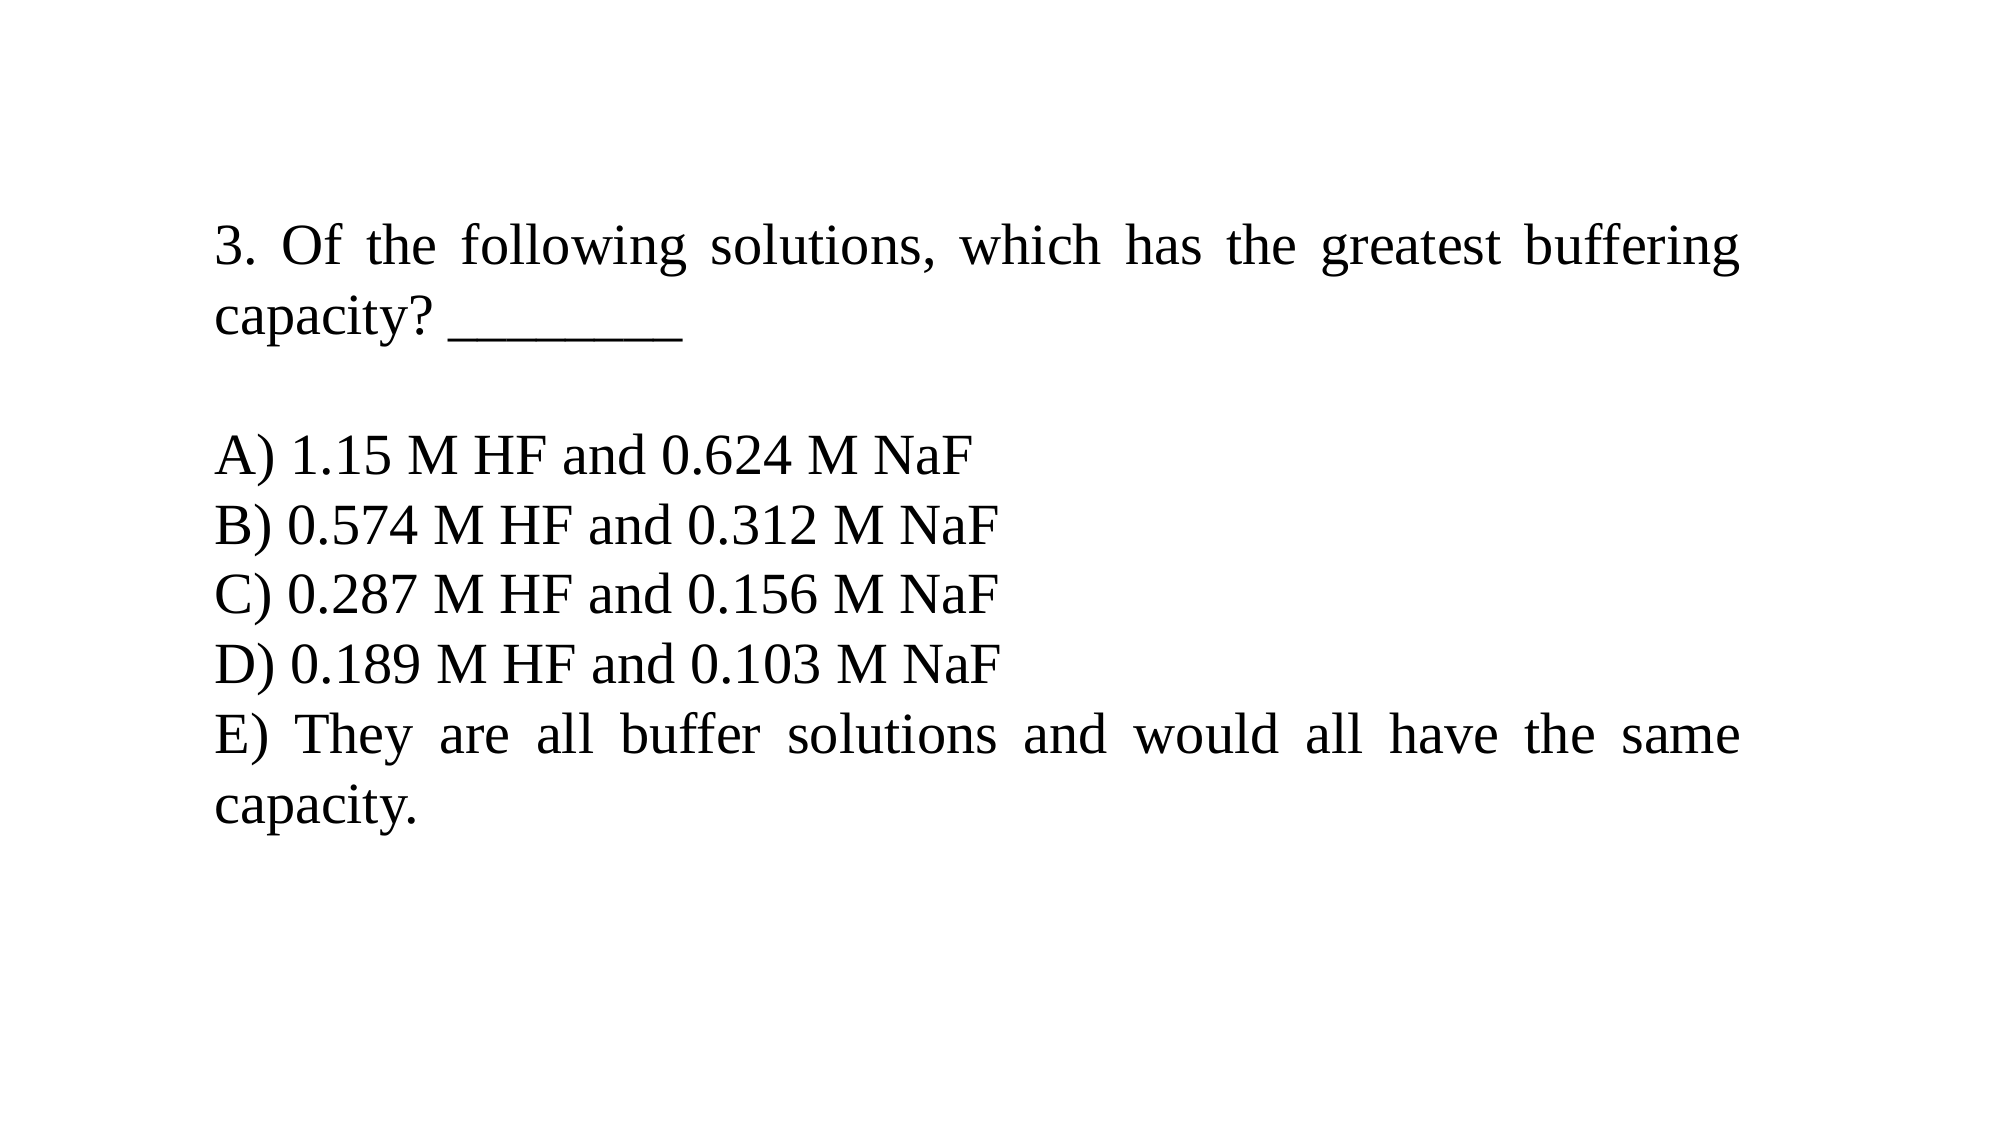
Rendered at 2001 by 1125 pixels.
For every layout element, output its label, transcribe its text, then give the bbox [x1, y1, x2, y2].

text_box 3. Of the following solutions, which has the greatest buffering capacity? ________ A) 1.15 M HF and 0.624 M NaF B) 0.574 M HF and 0.312 M NaF C) 0.287 M HF and 0.156 M NaF D) 0.189 M HF and 0.103 M NaF E) They are all buffer solutions and would all have the same capacity. [199, 198, 1758, 843]
